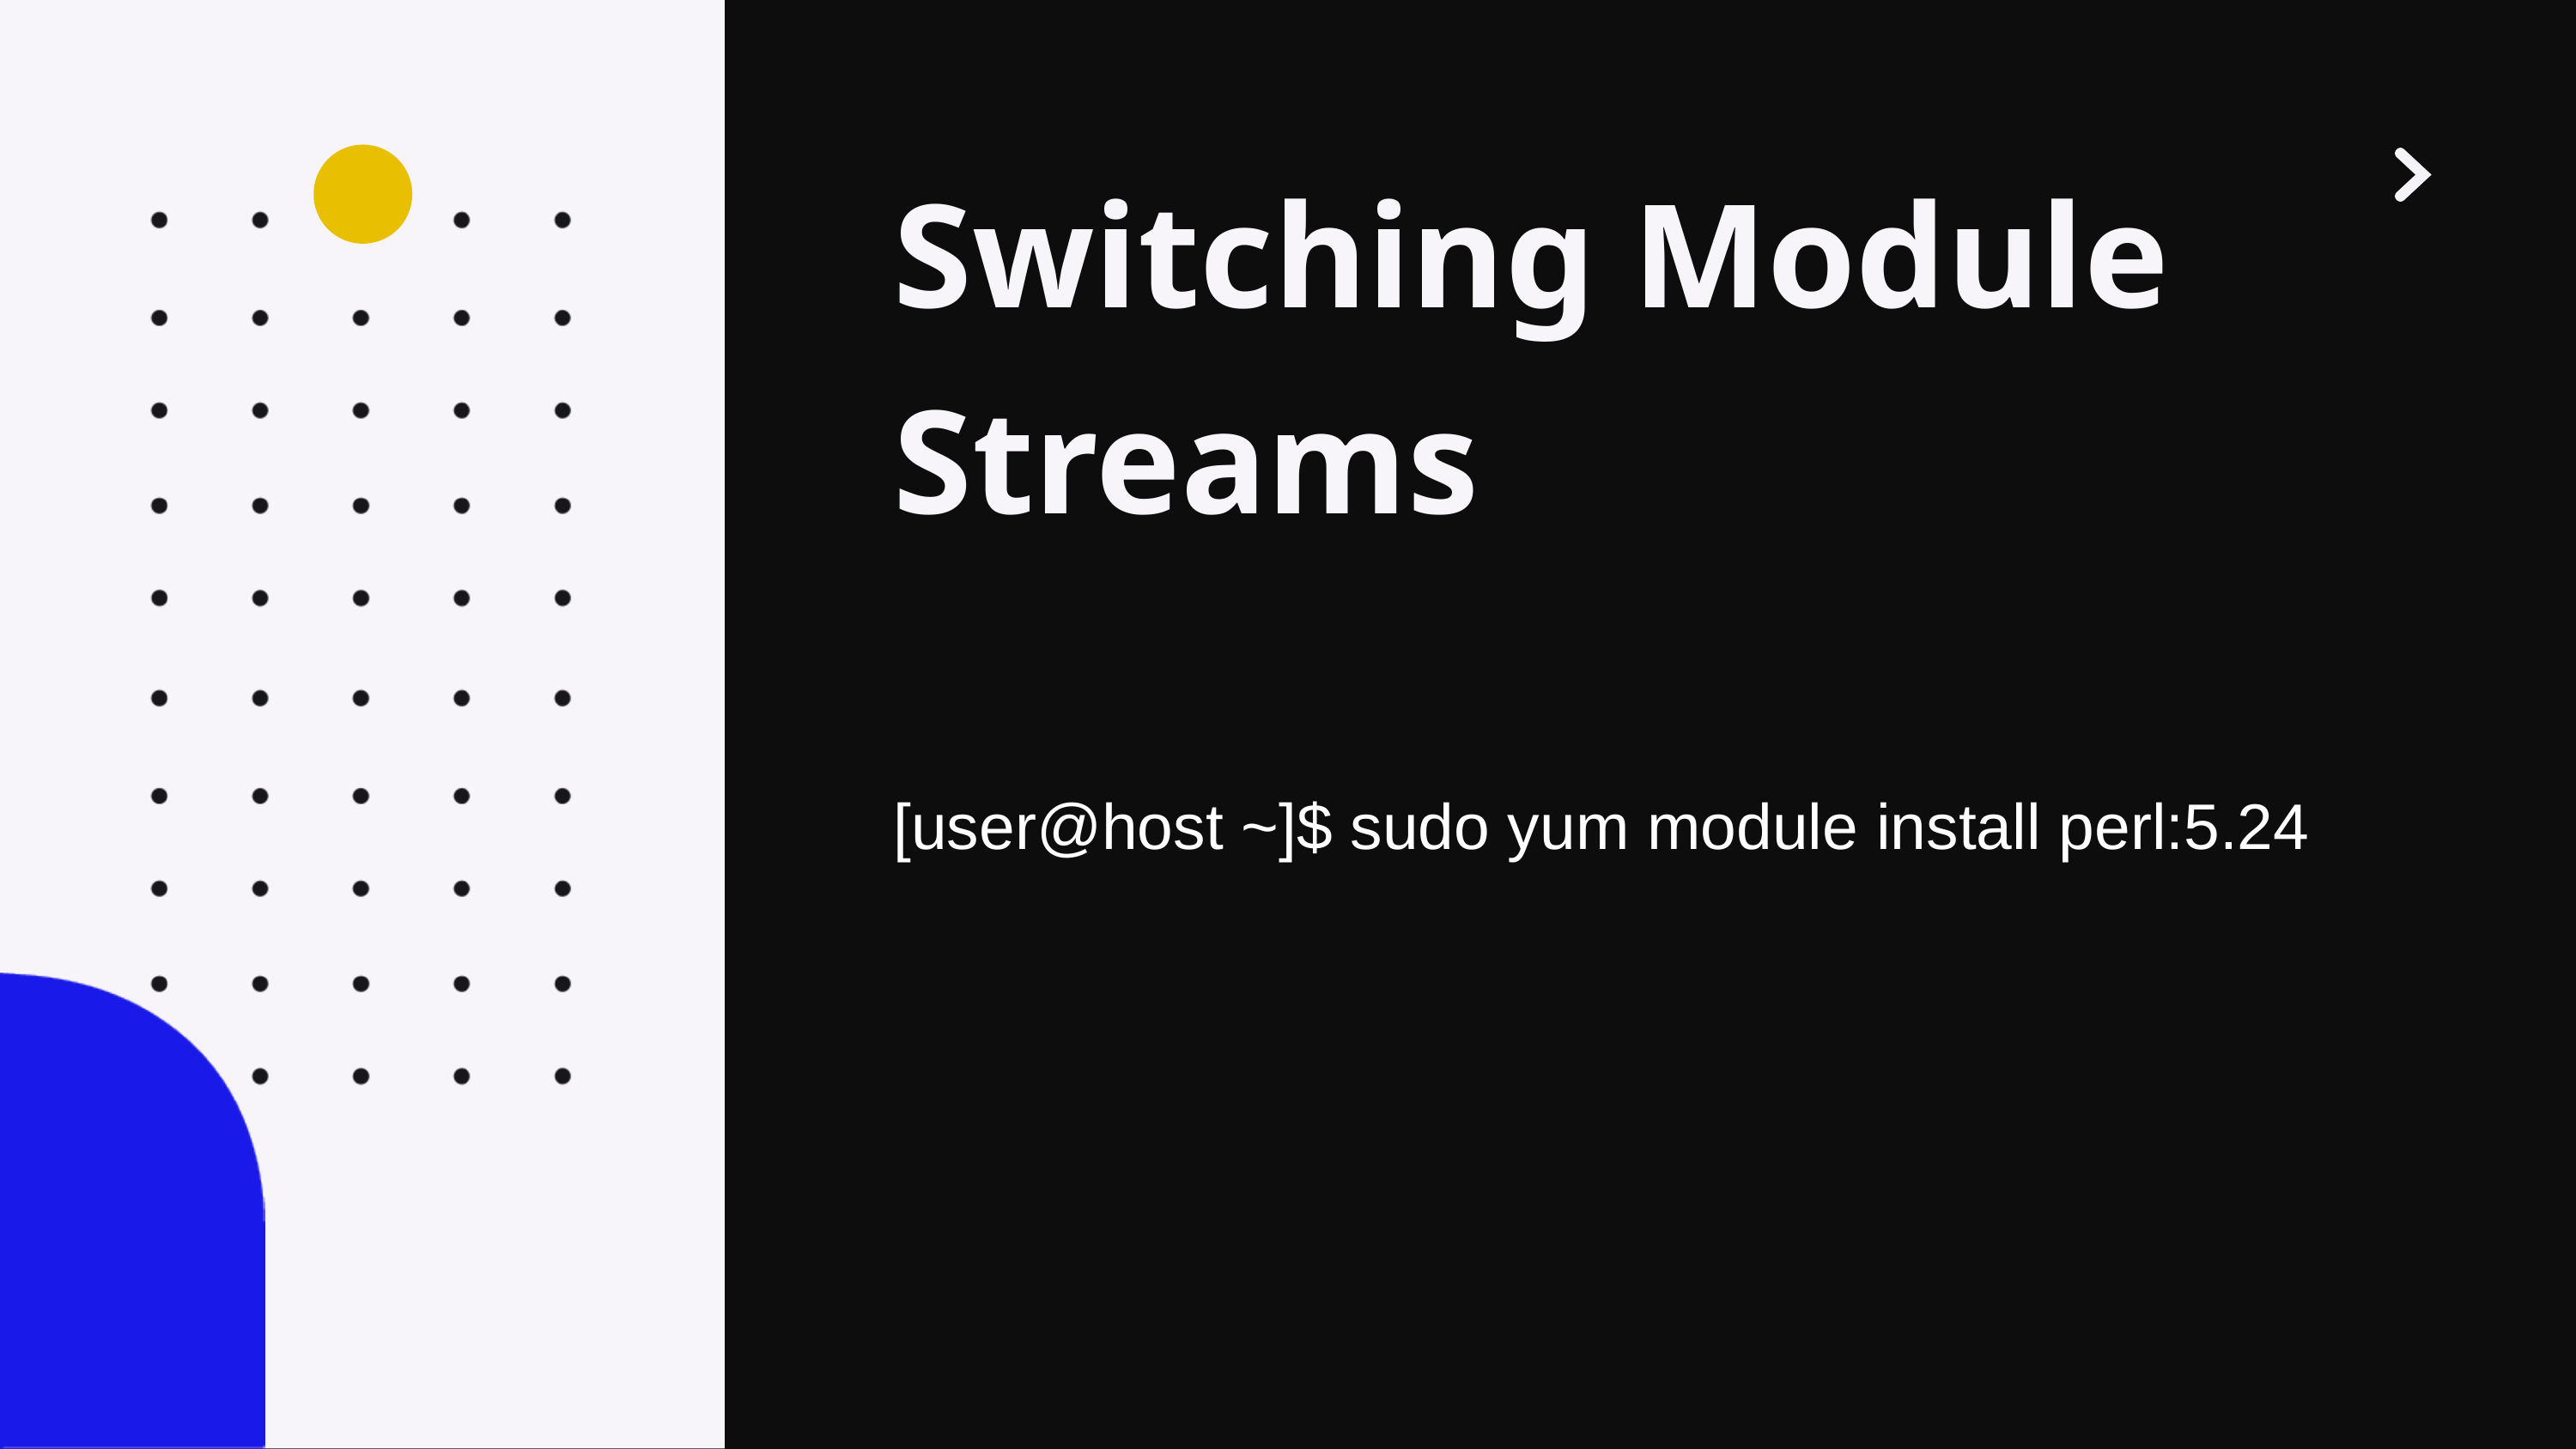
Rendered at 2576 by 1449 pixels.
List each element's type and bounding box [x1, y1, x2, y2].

picture [2394, 148, 2432, 202]
text_box [892, 130, 2530, 864]
text_box [0, 0, 725, 1449]
text_box [313, 144, 413, 204]
picture [144, 205, 581, 612]
picture [0, 683, 581, 1449]
